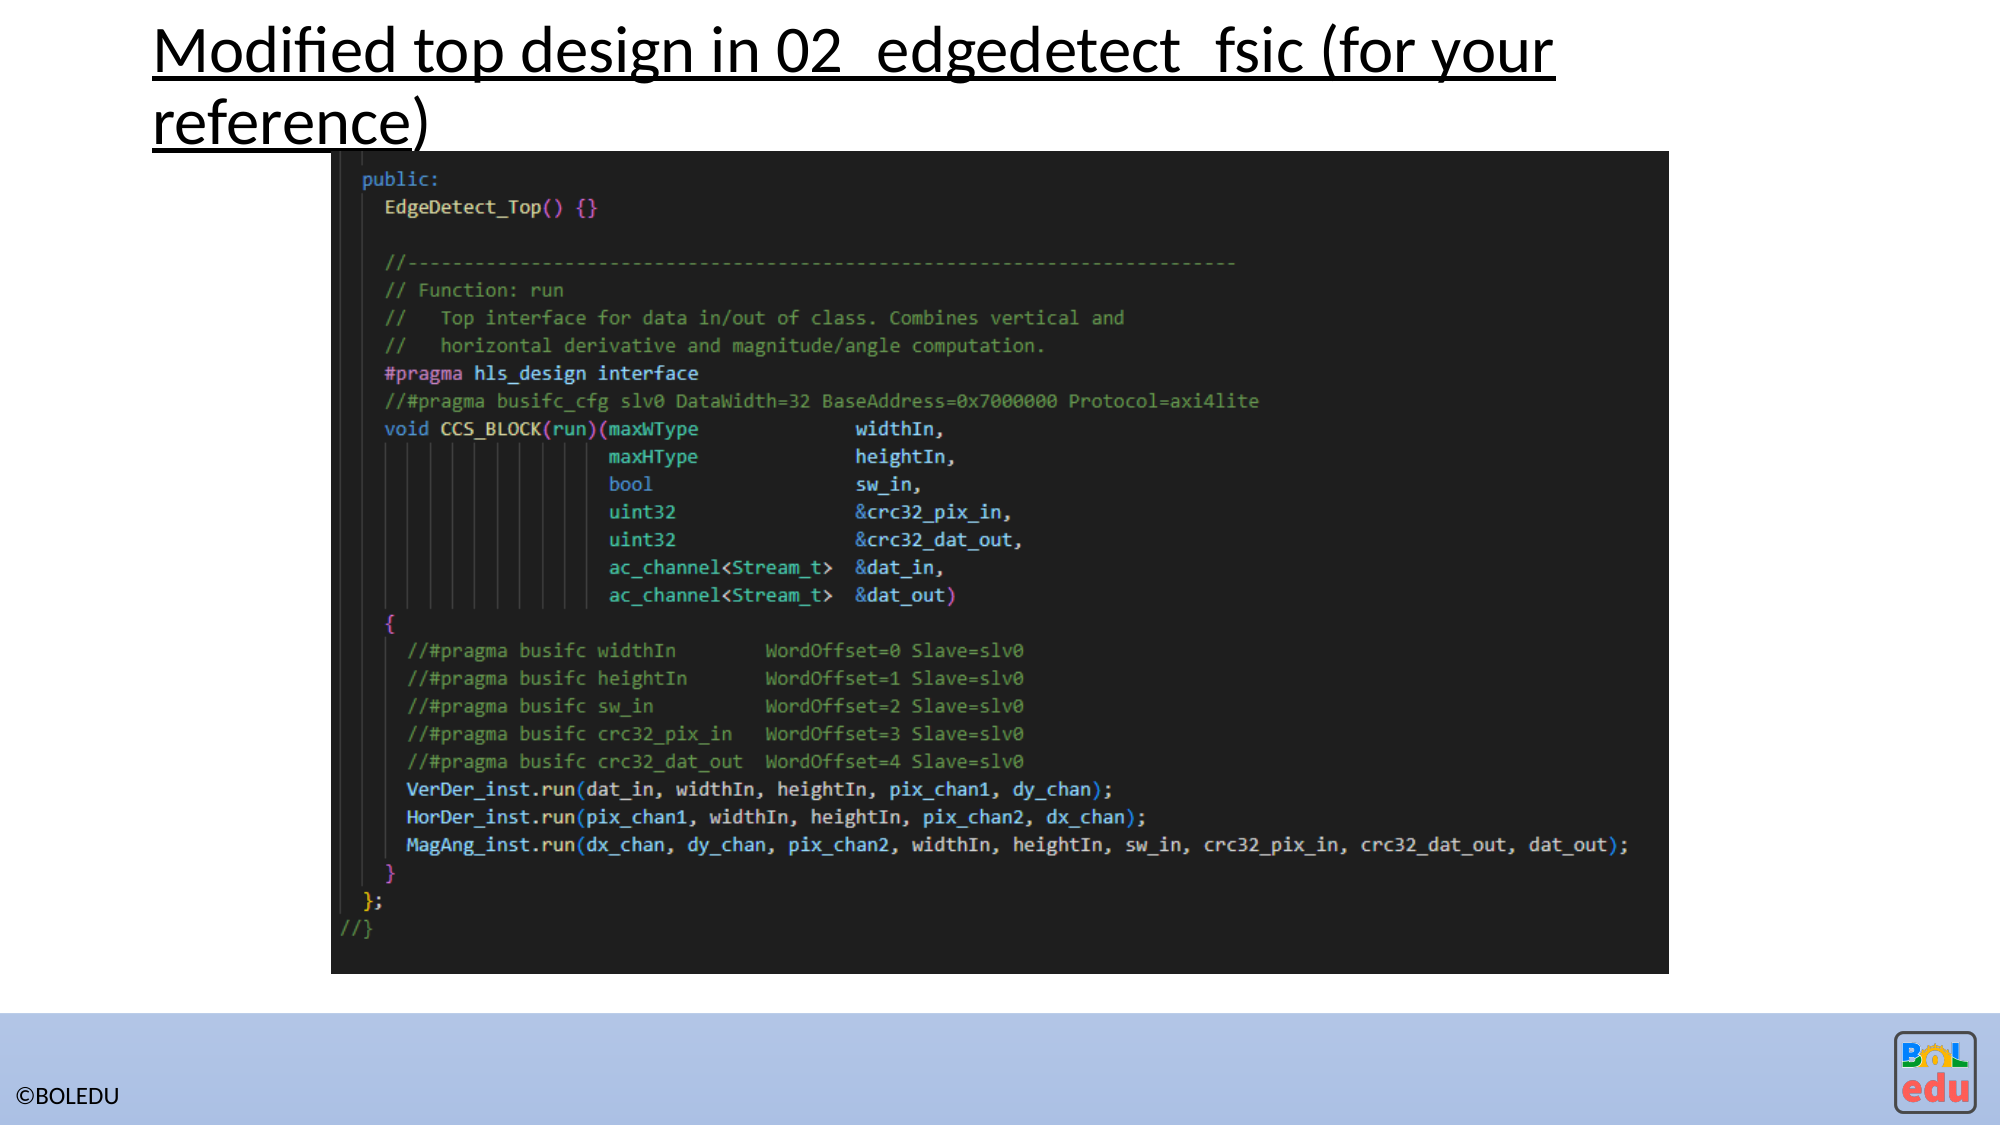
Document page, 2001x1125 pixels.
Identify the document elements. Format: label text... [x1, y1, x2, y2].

title Modified top design in 02_edgedetect_fsic (for your reference) [137, 13, 1863, 160]
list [331, 151, 1669, 974]
picture [1894, 1031, 1981, 1114]
